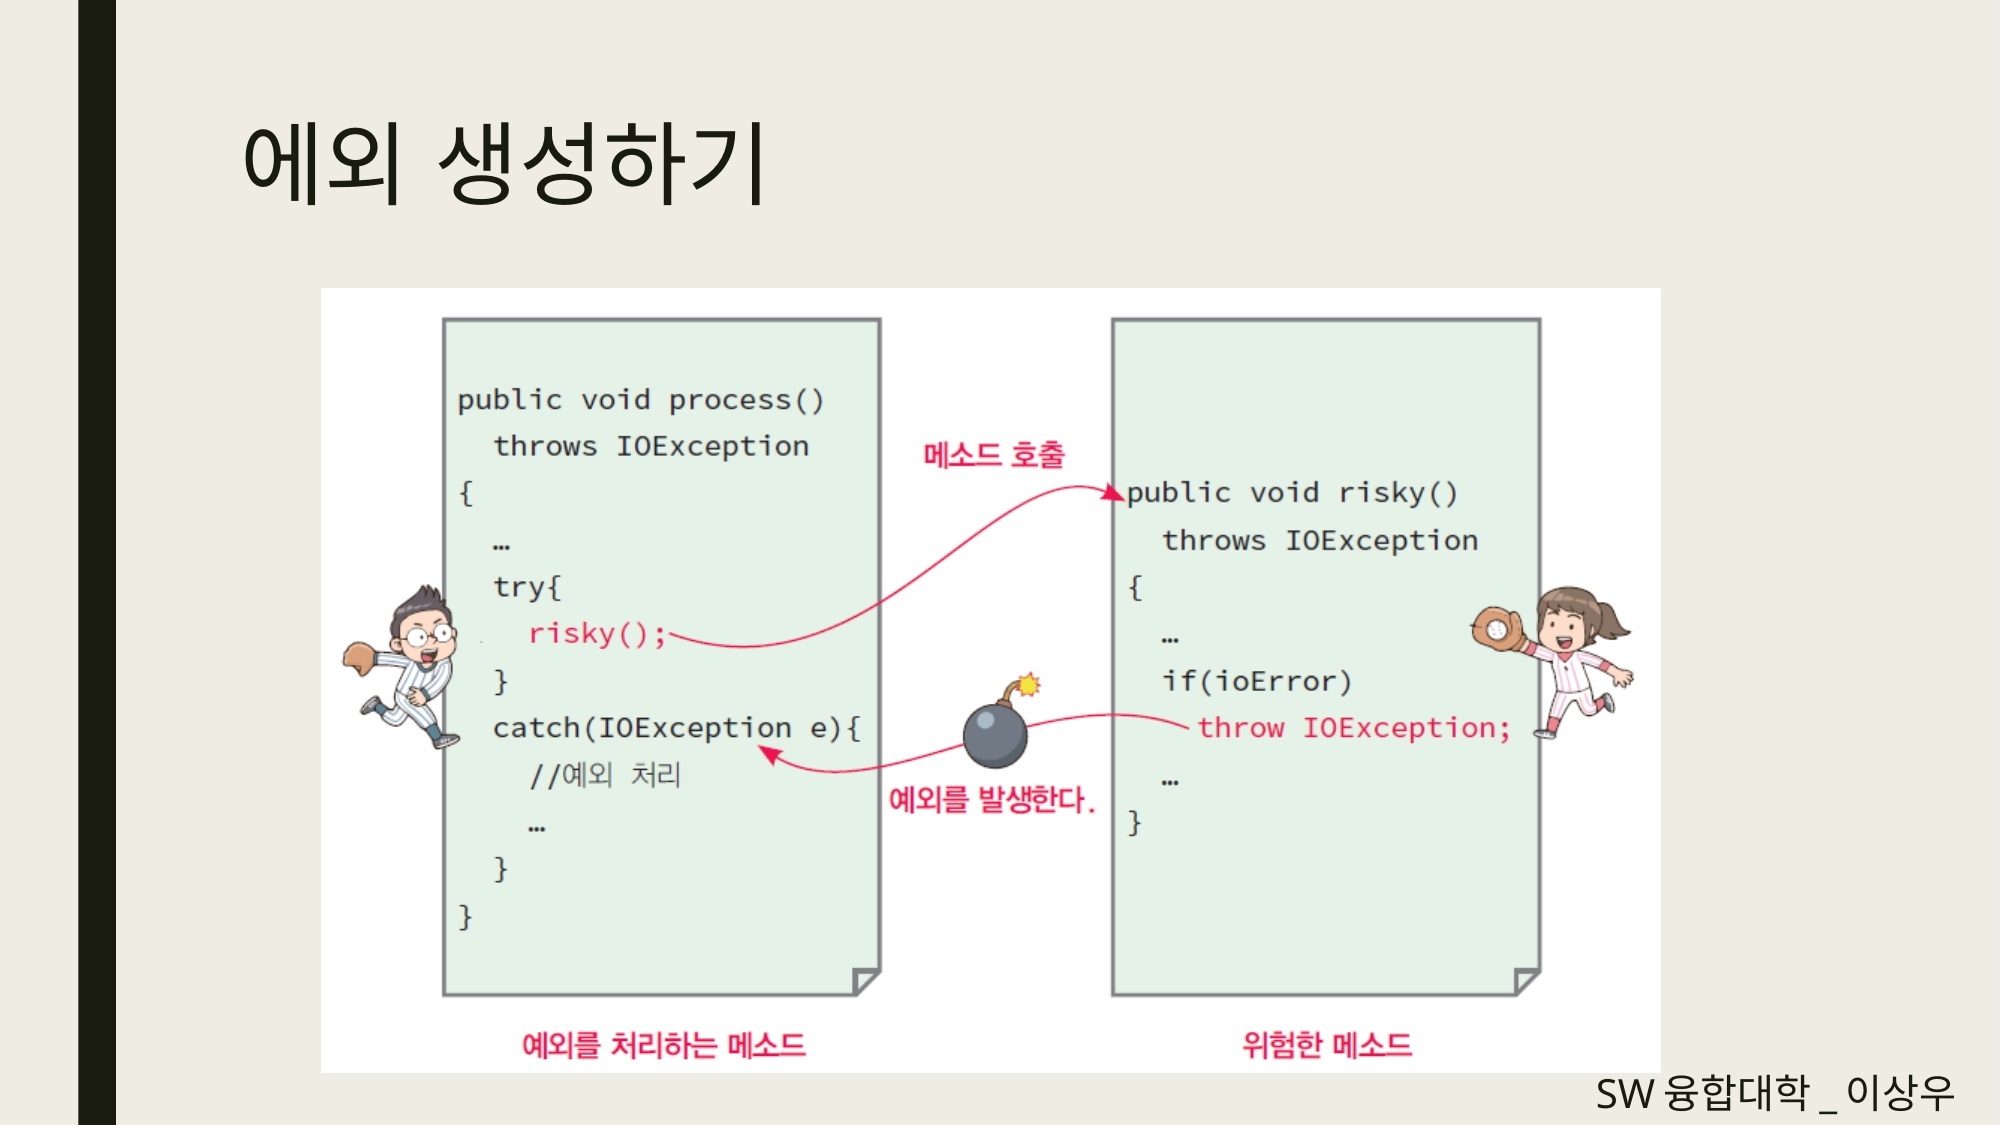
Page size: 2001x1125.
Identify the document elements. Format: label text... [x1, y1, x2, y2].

title 에외 생성하기 [225, 112, 1800, 357]
text_box SW융합대학_이상우 [1552, 1055, 2000, 1125]
picture [321, 288, 1661, 1073]
